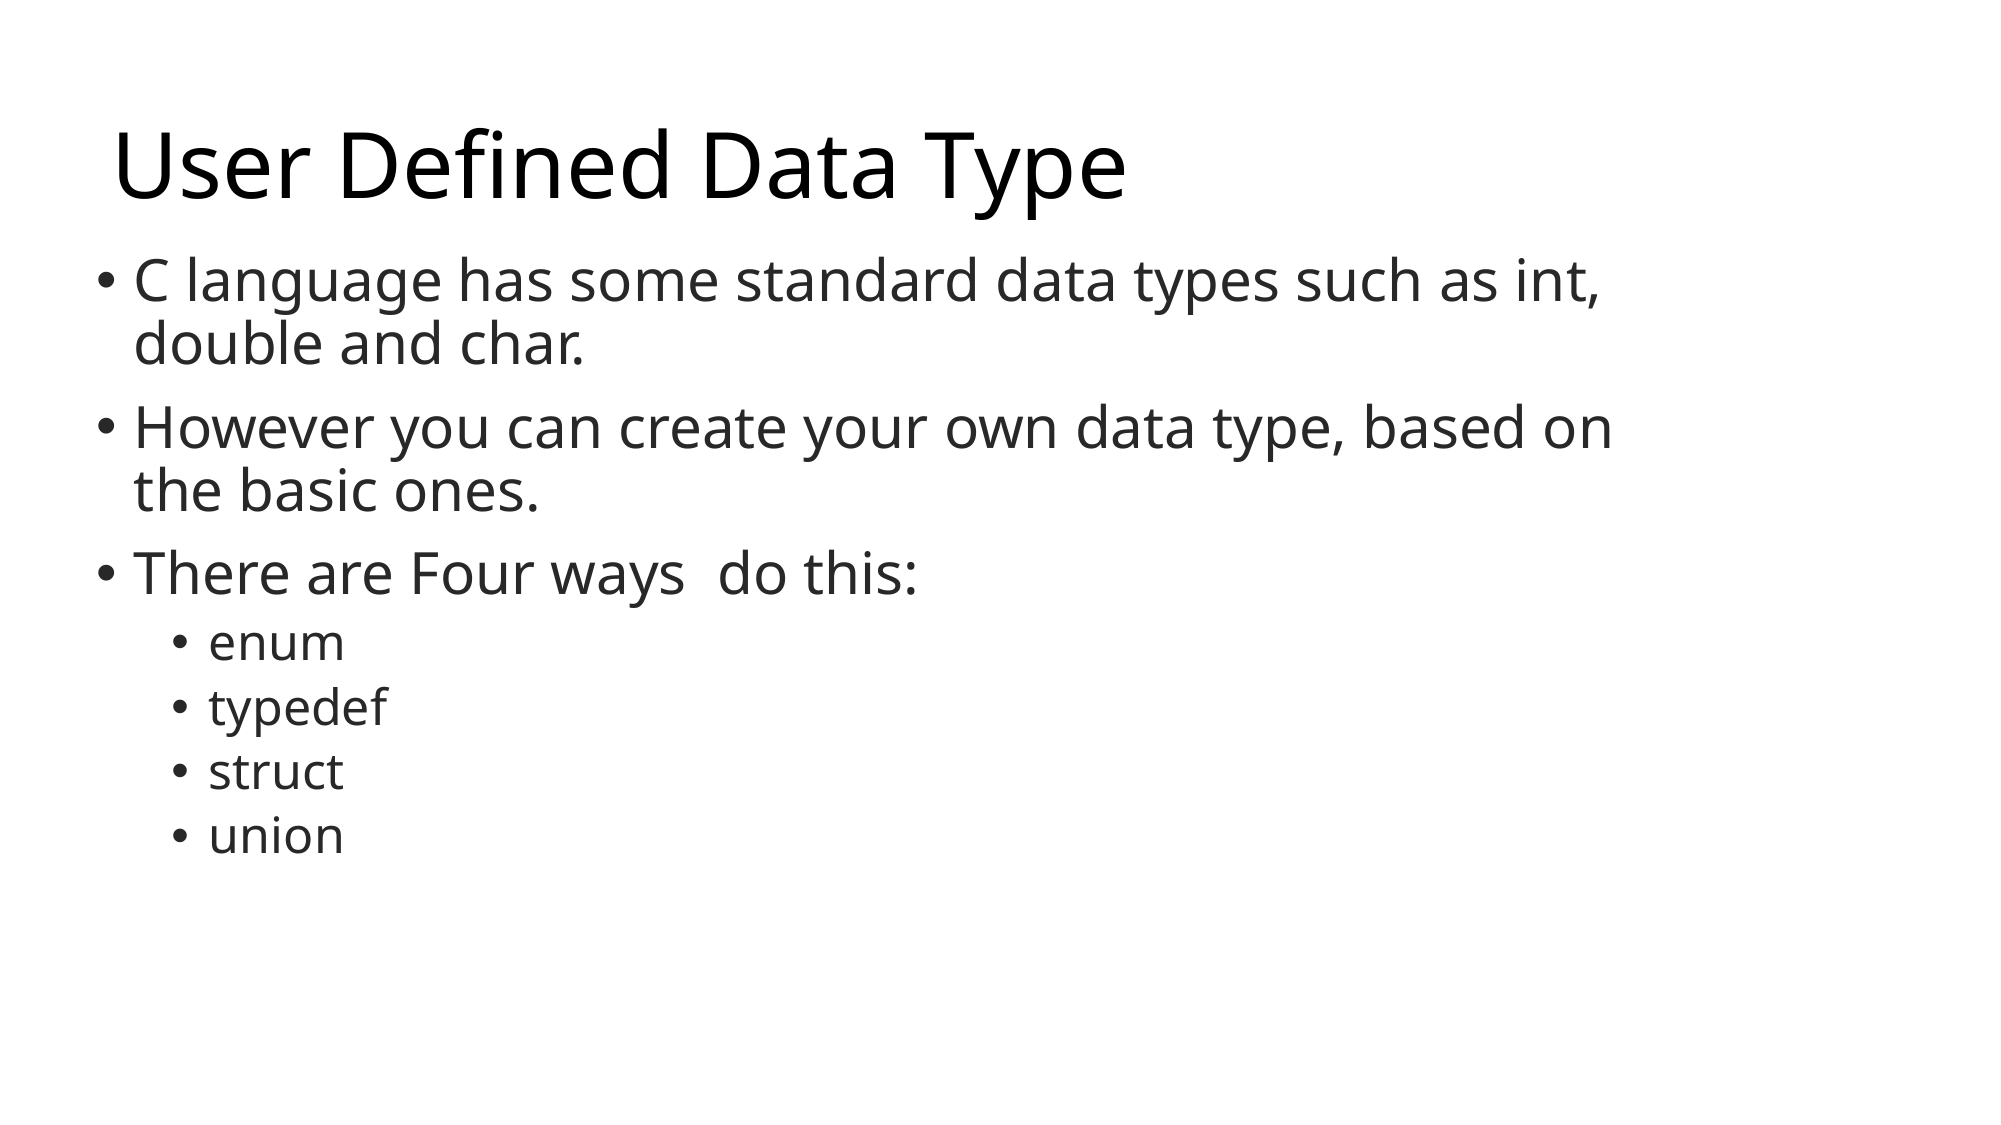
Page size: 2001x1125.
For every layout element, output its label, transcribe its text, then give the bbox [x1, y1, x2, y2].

list C language has some standard data types such as int, double and char. However you can create your own data type, based on the basic ones. There are Four ways do this: enum typedef struct union [81, 243, 1731, 1030]
title User Defined Data Type [96, 59, 1533, 243]
